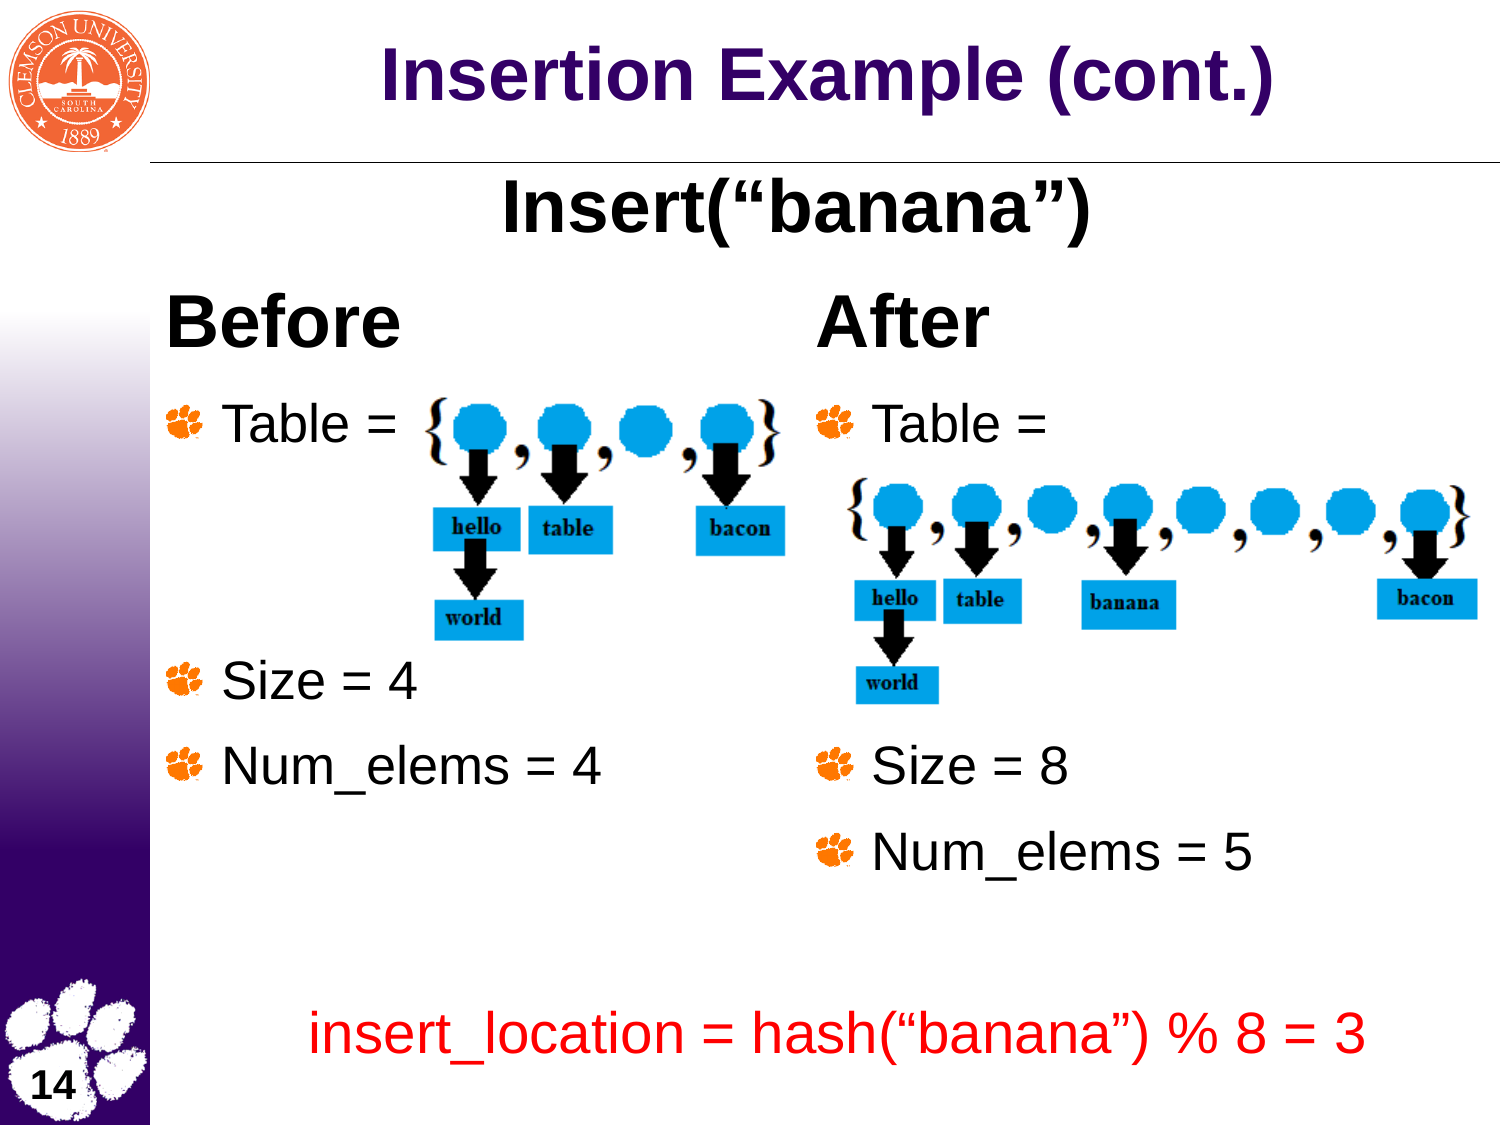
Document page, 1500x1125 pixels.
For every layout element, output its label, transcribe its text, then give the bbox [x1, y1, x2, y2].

picture [165, 659, 203, 698]
picture [412, 376, 801, 655]
picture [815, 830, 854, 869]
text_box After Table = Size = 8 Num_elems = 5 [800, 274, 1481, 938]
picture [815, 402, 854, 441]
text_box insert_location = hash(“banana”) % 8 = 3 [211, 987, 1450, 1073]
picture [815, 744, 854, 783]
list Before Table = Size = 4 Num_elems = 4 [150, 275, 800, 913]
picture [0, 974, 150, 1125]
picture [165, 402, 203, 441]
picture [165, 744, 203, 783]
text_box Insert(“banana”) [486, 149, 1118, 255]
picture [8, 10, 150, 152]
picture [830, 468, 1485, 719]
title Insertion Example (cont.) [156, 5, 1500, 150]
